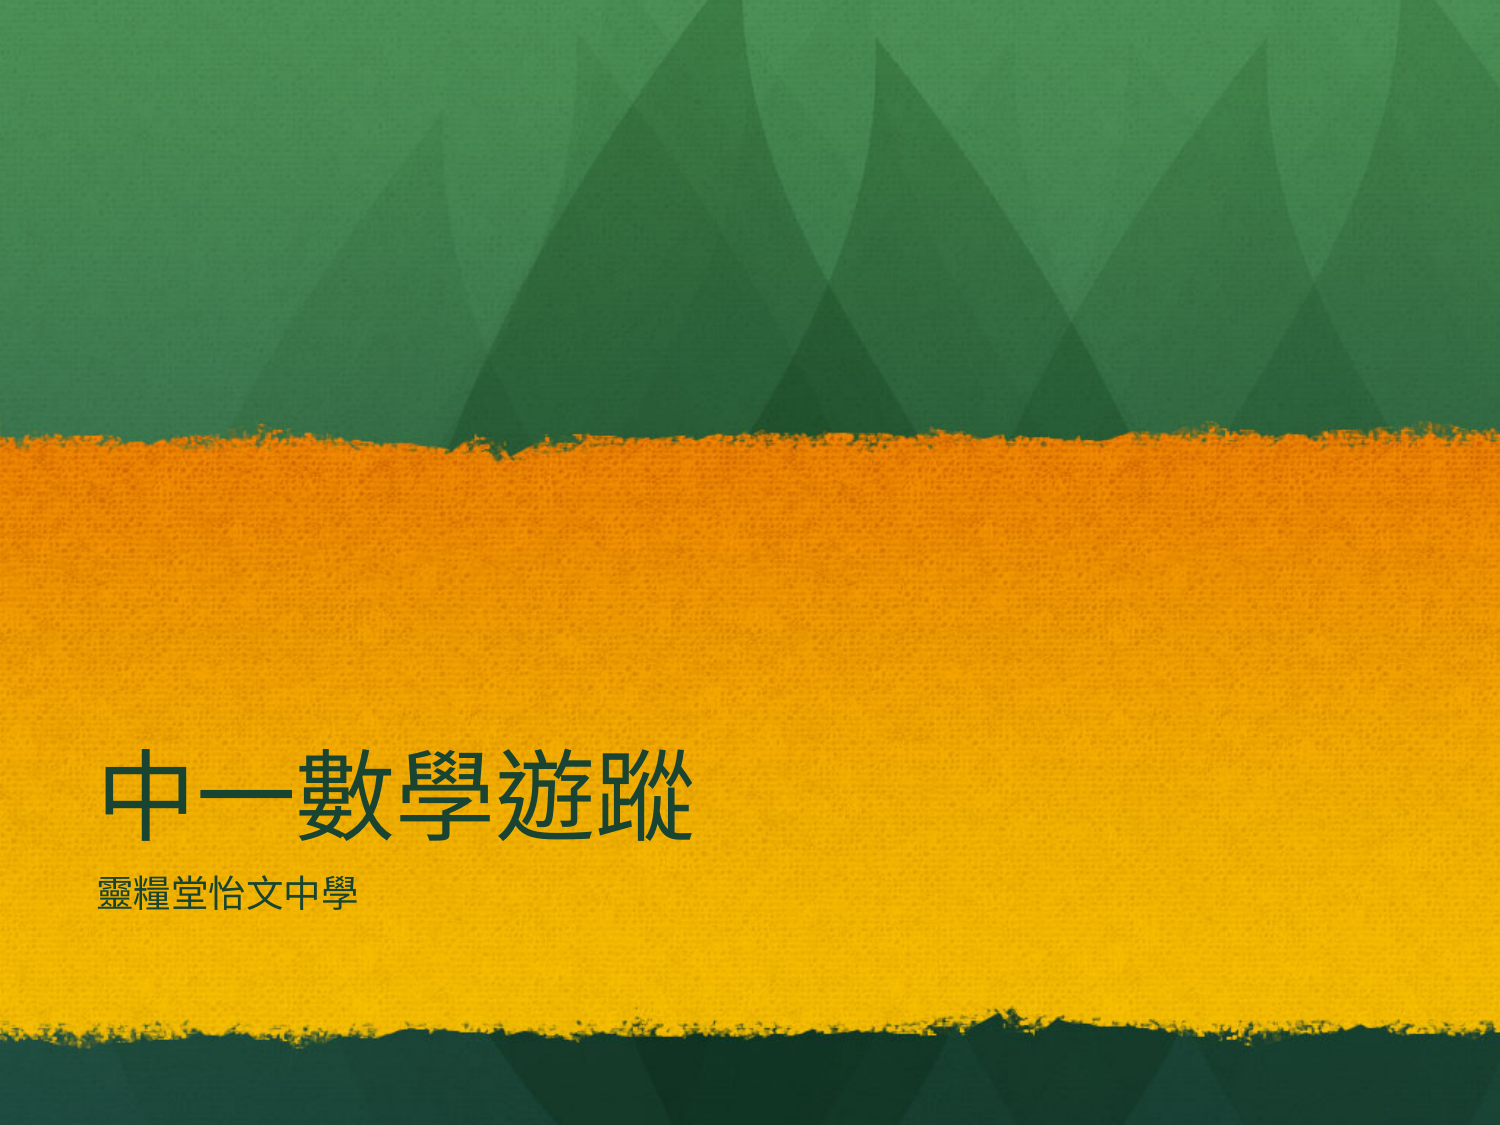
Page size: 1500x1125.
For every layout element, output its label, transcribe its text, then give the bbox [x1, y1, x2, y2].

subtitle 靈糧堂怡文中學 [81, 862, 1262, 1025]
picture [0, 0, 1500, 1125]
title 中一數學遊蹤 [81, 619, 1262, 861]
